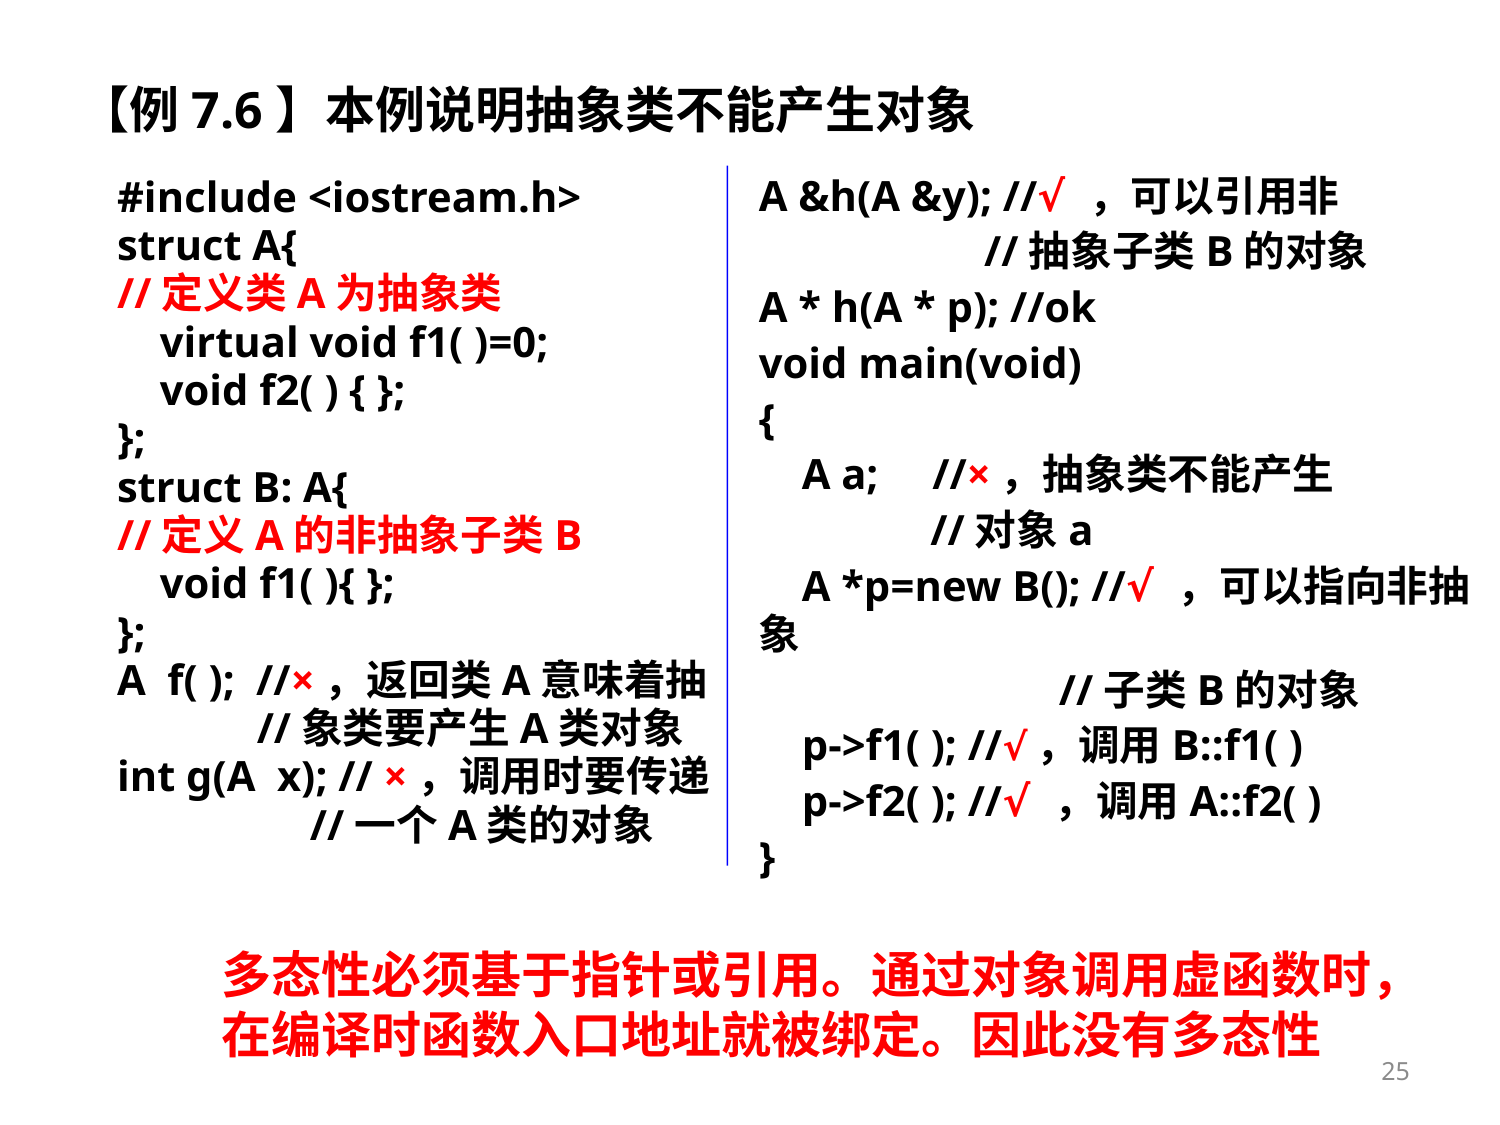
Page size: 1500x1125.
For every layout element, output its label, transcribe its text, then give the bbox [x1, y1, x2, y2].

slide_number 25 [1074, 1042, 1425, 1103]
text_box #include <iostream.h> struct A{ //定义类A为抽象类 virtual void f1( )=0; void f2( ) { }; }; struct B: A{ //定义A的非抽象子类B void f1( ){ }; }; A f( ); //×，返回类A意味着抽 //象类要产生A类对象 int g(A x); // ×，调用时要传递 //一个A类的对象 [102, 172, 727, 856]
text_box A &h(A &y); //√，可以引用非 //抽象子类B的对象 A * h(A * p); //ok void main(void) { A a; //×，抽象类不能产生 //对象a A *p=new B(); //√，可以指向非抽象 //子类B的对象 p->f1( ); //√，调用B::f1( ) p->f2( ); //√，调用A::f2( ) } [744, 165, 1495, 890]
list 【例7.6】本例说明抽象类不能产生对象 [64, 78, 1353, 166]
text_box 多态性必须基于指针或引用。通过对象调用虚函数时，在编译时函数入口地址就被绑定。因此没有多态性 [206, 936, 1404, 1071]
